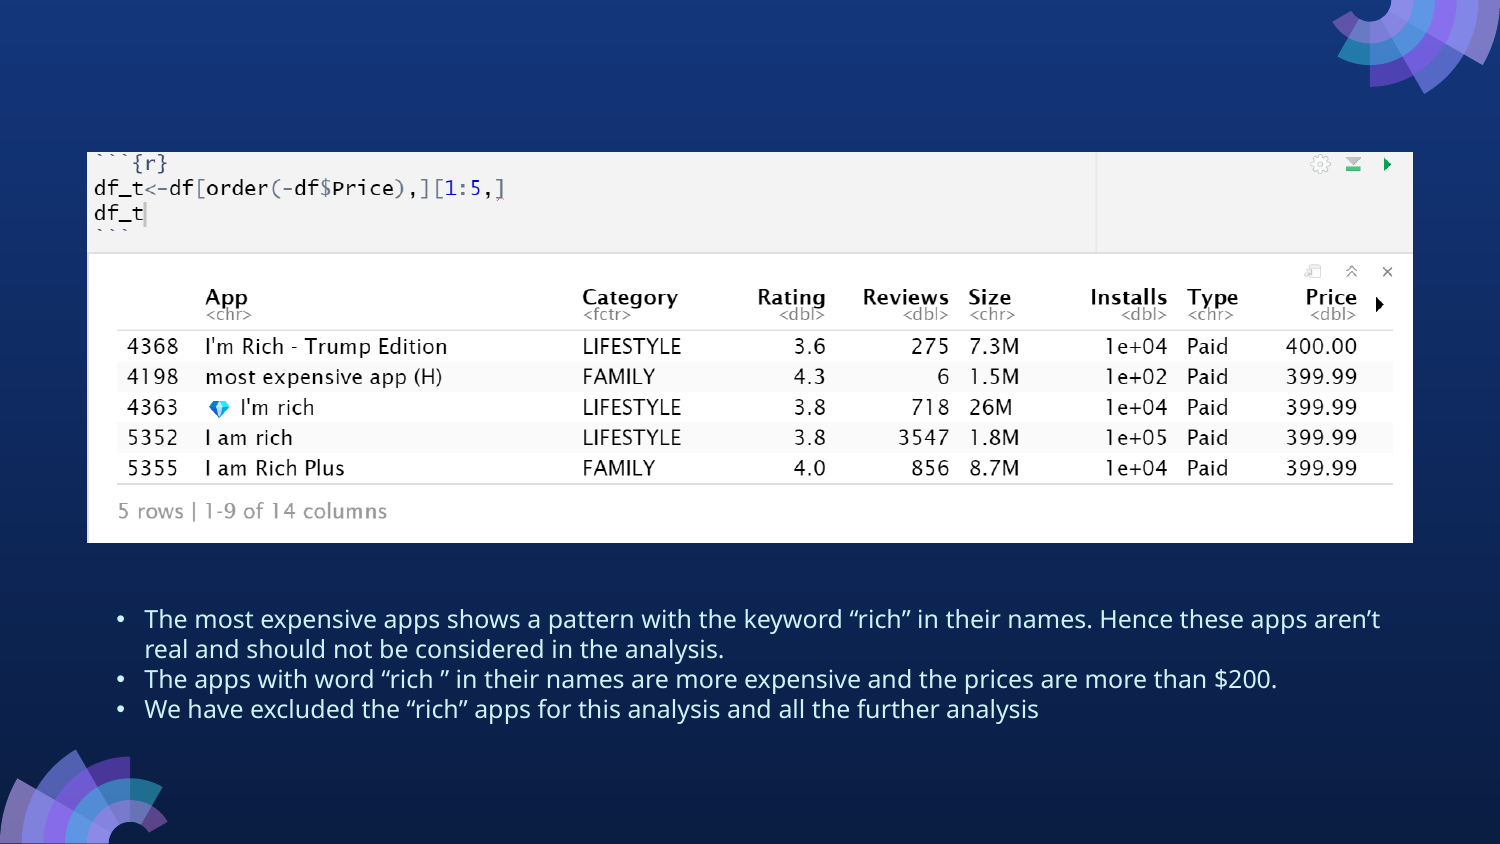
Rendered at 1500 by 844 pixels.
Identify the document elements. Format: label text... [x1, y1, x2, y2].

text_box The most expensive apps shows a pattern with the keyword “rich” in their names. Hence these apps aren’t real and should not be considered in the analysis. The apps with word “rich ” in their names are more expensive and the prices are more than $200. We have excluded the “rich” apps for this analysis and all the further analysis [76, 596, 1402, 731]
picture [87, 151, 1413, 543]
